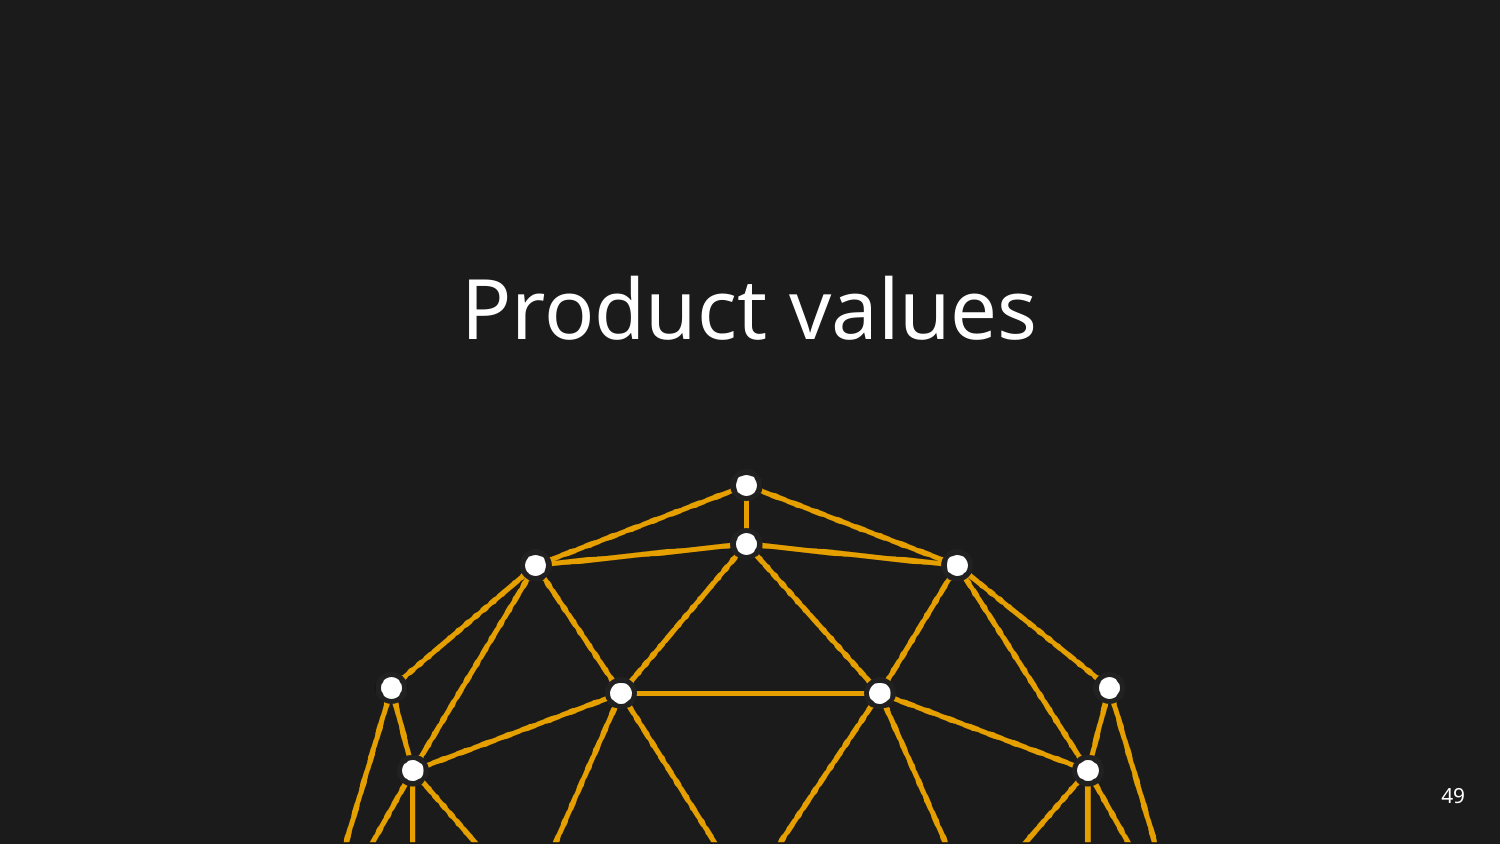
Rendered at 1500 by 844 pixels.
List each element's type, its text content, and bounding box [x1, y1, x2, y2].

slide_number 49 [1389, 764, 1480, 830]
title Product values [48, 223, 1452, 399]
picture [327, 469, 1173, 844]
